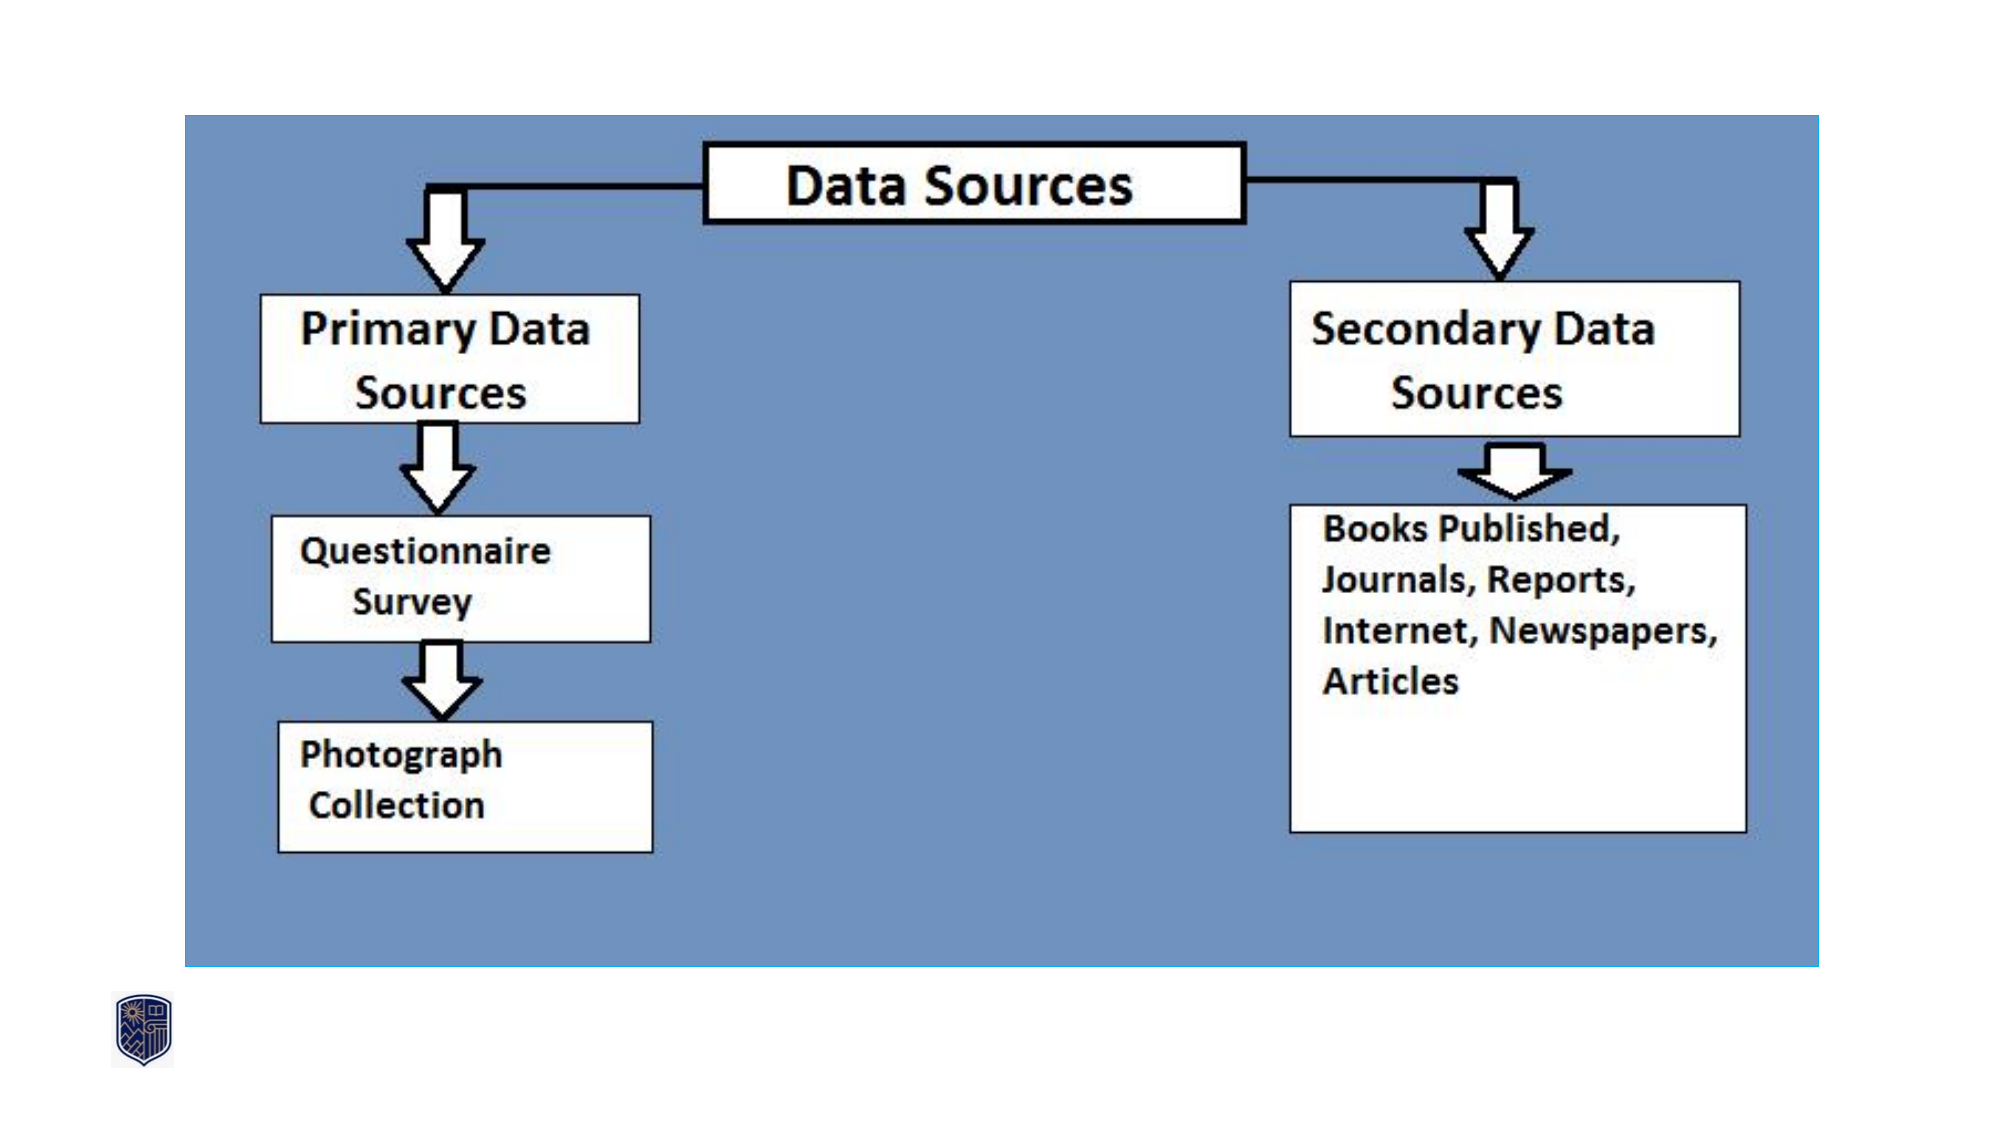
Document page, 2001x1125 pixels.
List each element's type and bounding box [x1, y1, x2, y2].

picture [111, 991, 174, 1068]
list [184, 114, 1819, 968]
